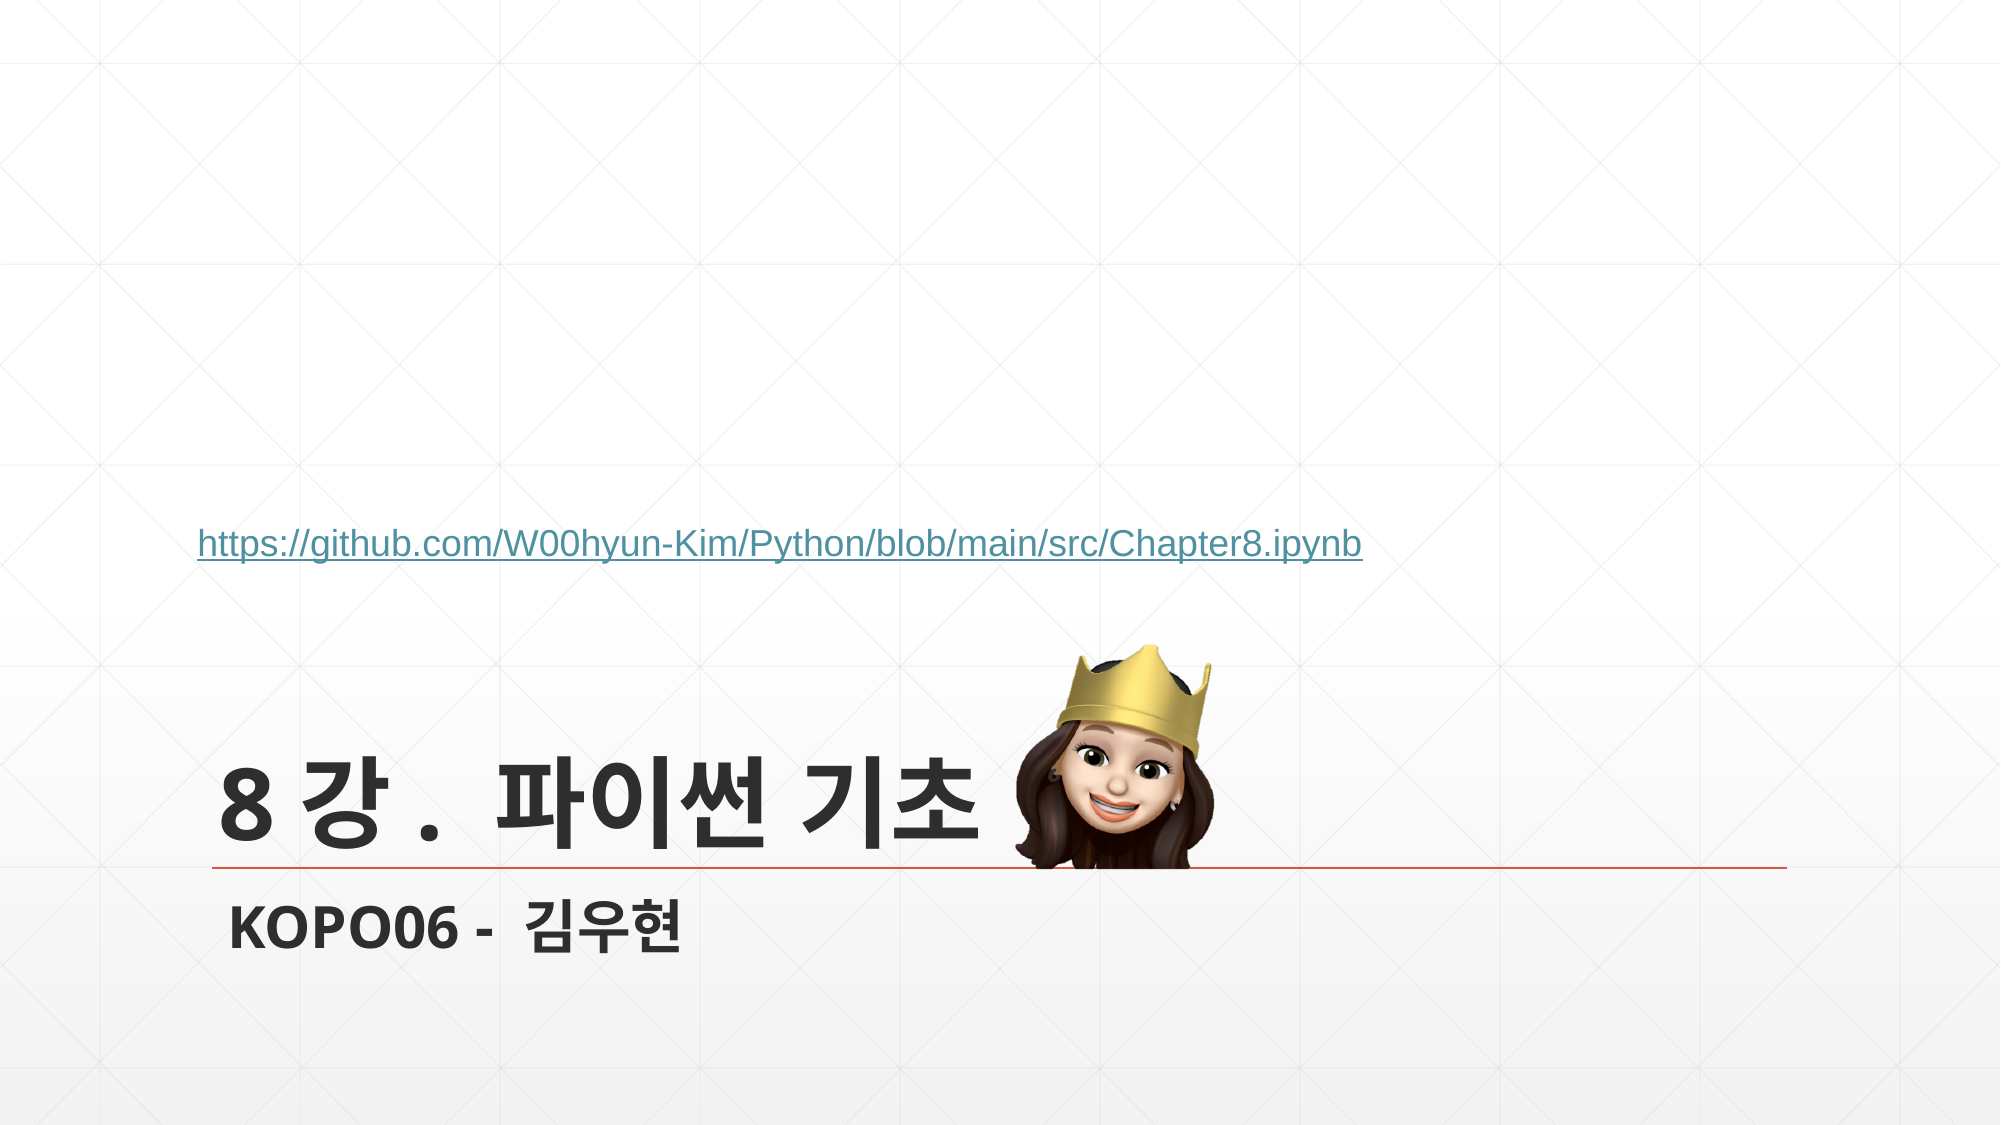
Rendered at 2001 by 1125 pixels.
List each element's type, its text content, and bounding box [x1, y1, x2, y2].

picture [984, 617, 1256, 897]
title 8강. 파이썬 기초 [203, 313, 1991, 869]
text_box https://github.com/W00hyun-Kim/Python/blob/main/src/Chapter8.ipynb [182, 511, 1695, 572]
subtitle KOPO06 - 김우현 [212, 891, 1788, 967]
